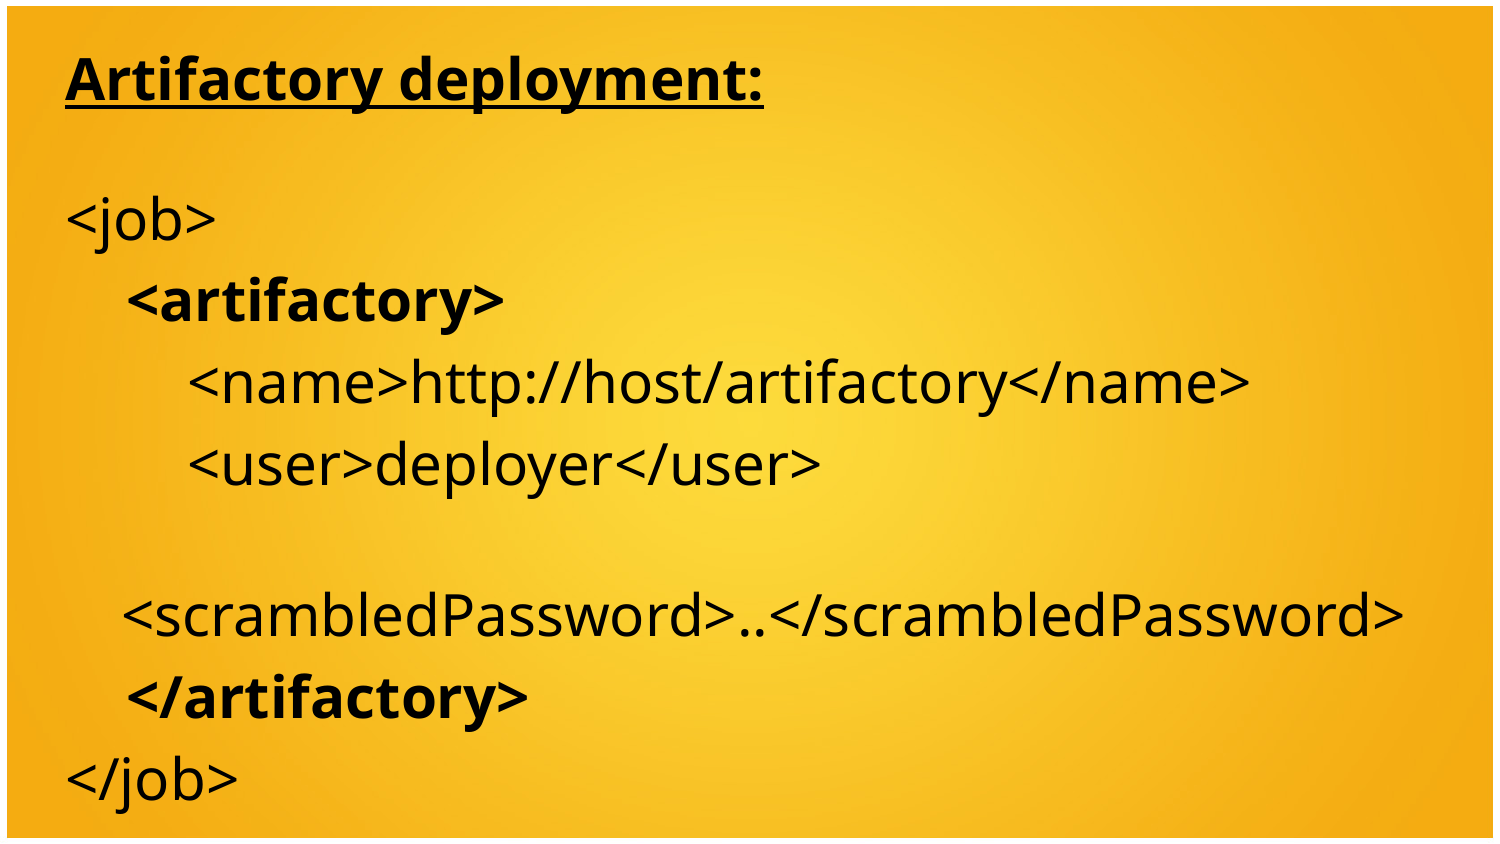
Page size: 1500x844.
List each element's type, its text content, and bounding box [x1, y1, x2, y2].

picture [0, 0, 1500, 844]
list Artifactory deployment: <job> <artifactory> <name>http://host/artifactory</name> <user>deployer</user> <scrambledPassword>..</scrambledPassword> </artifactory> </job> [49, 34, 1476, 798]
